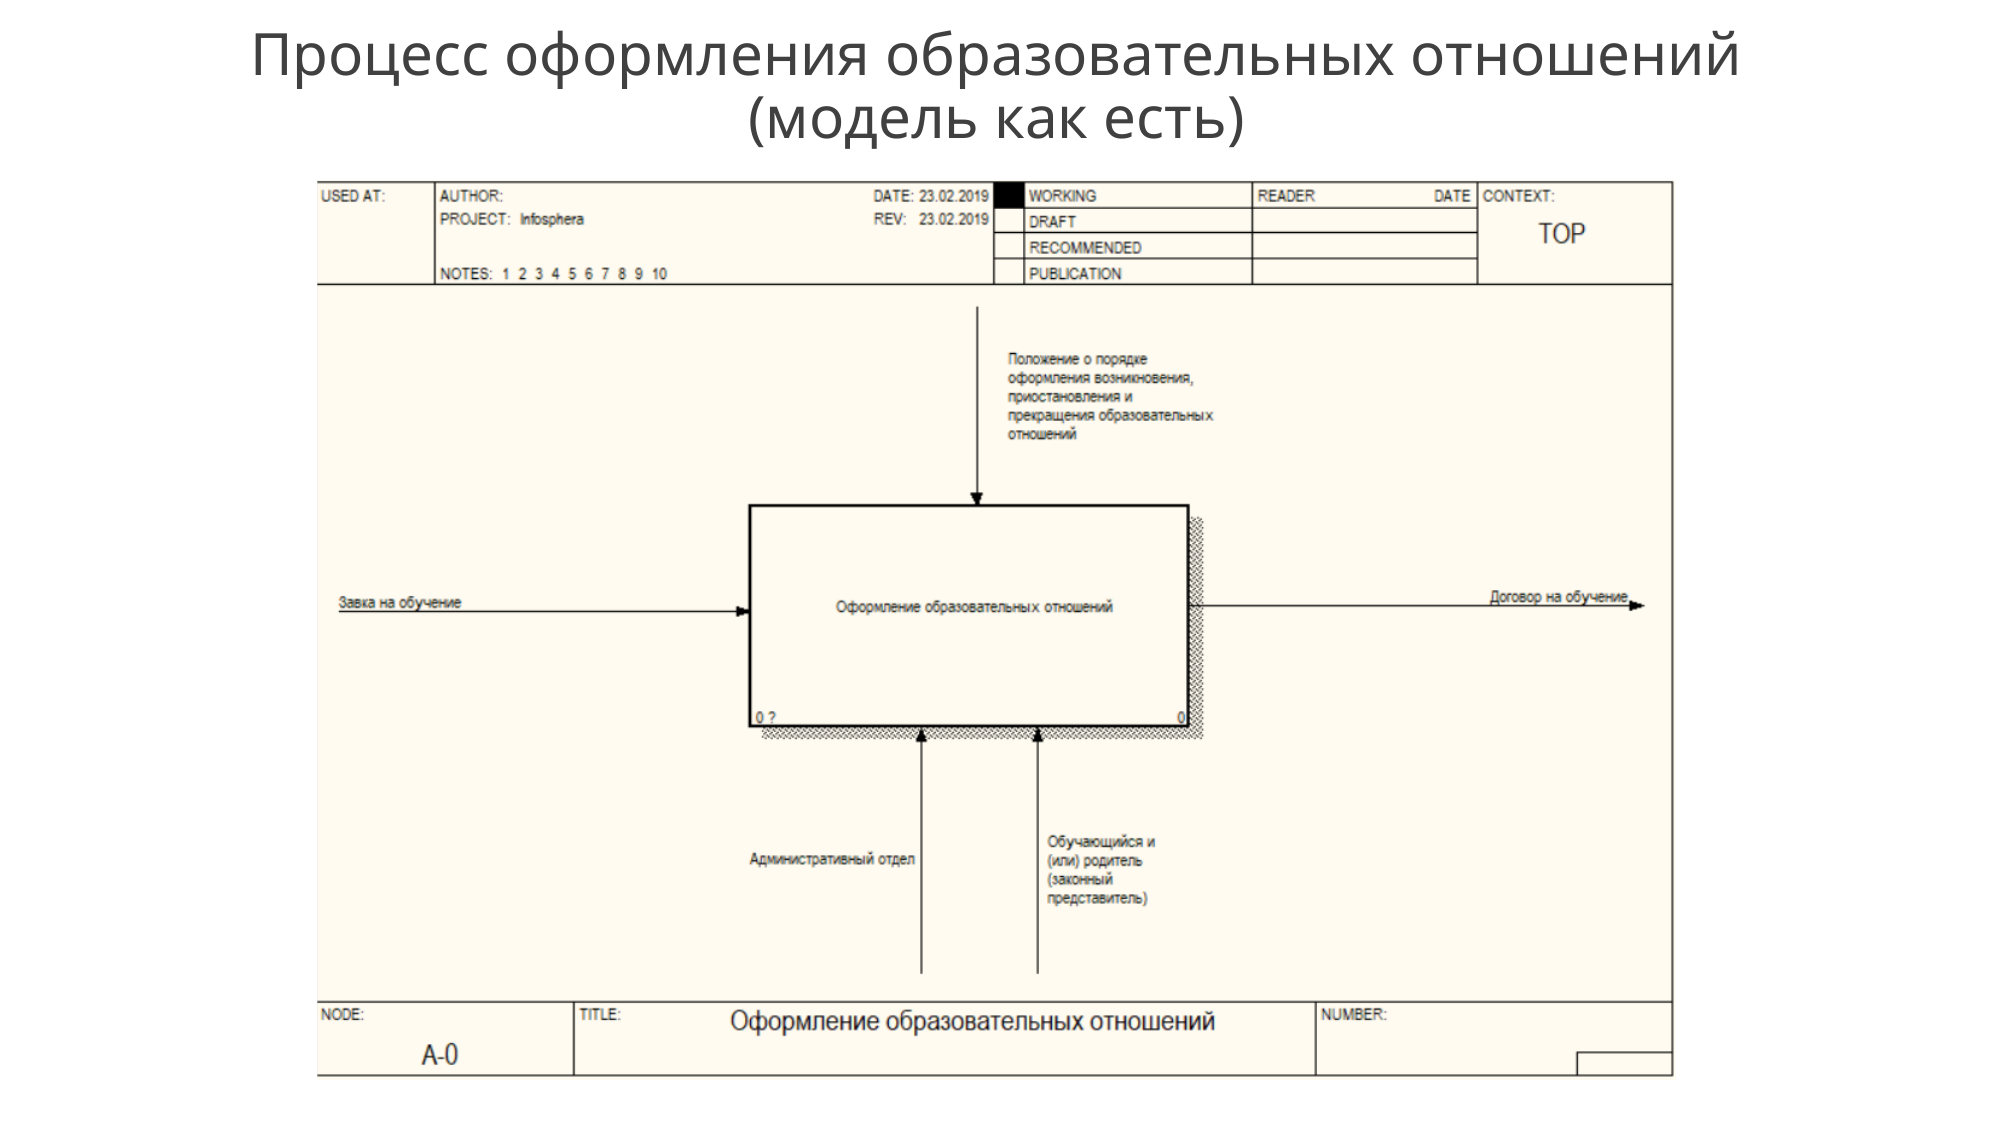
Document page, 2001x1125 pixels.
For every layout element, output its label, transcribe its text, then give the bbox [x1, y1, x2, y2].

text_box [317, 179, 1676, 1080]
title Процесс оформления образовательных отношений (модель как есть) [130, 31, 1863, 159]
